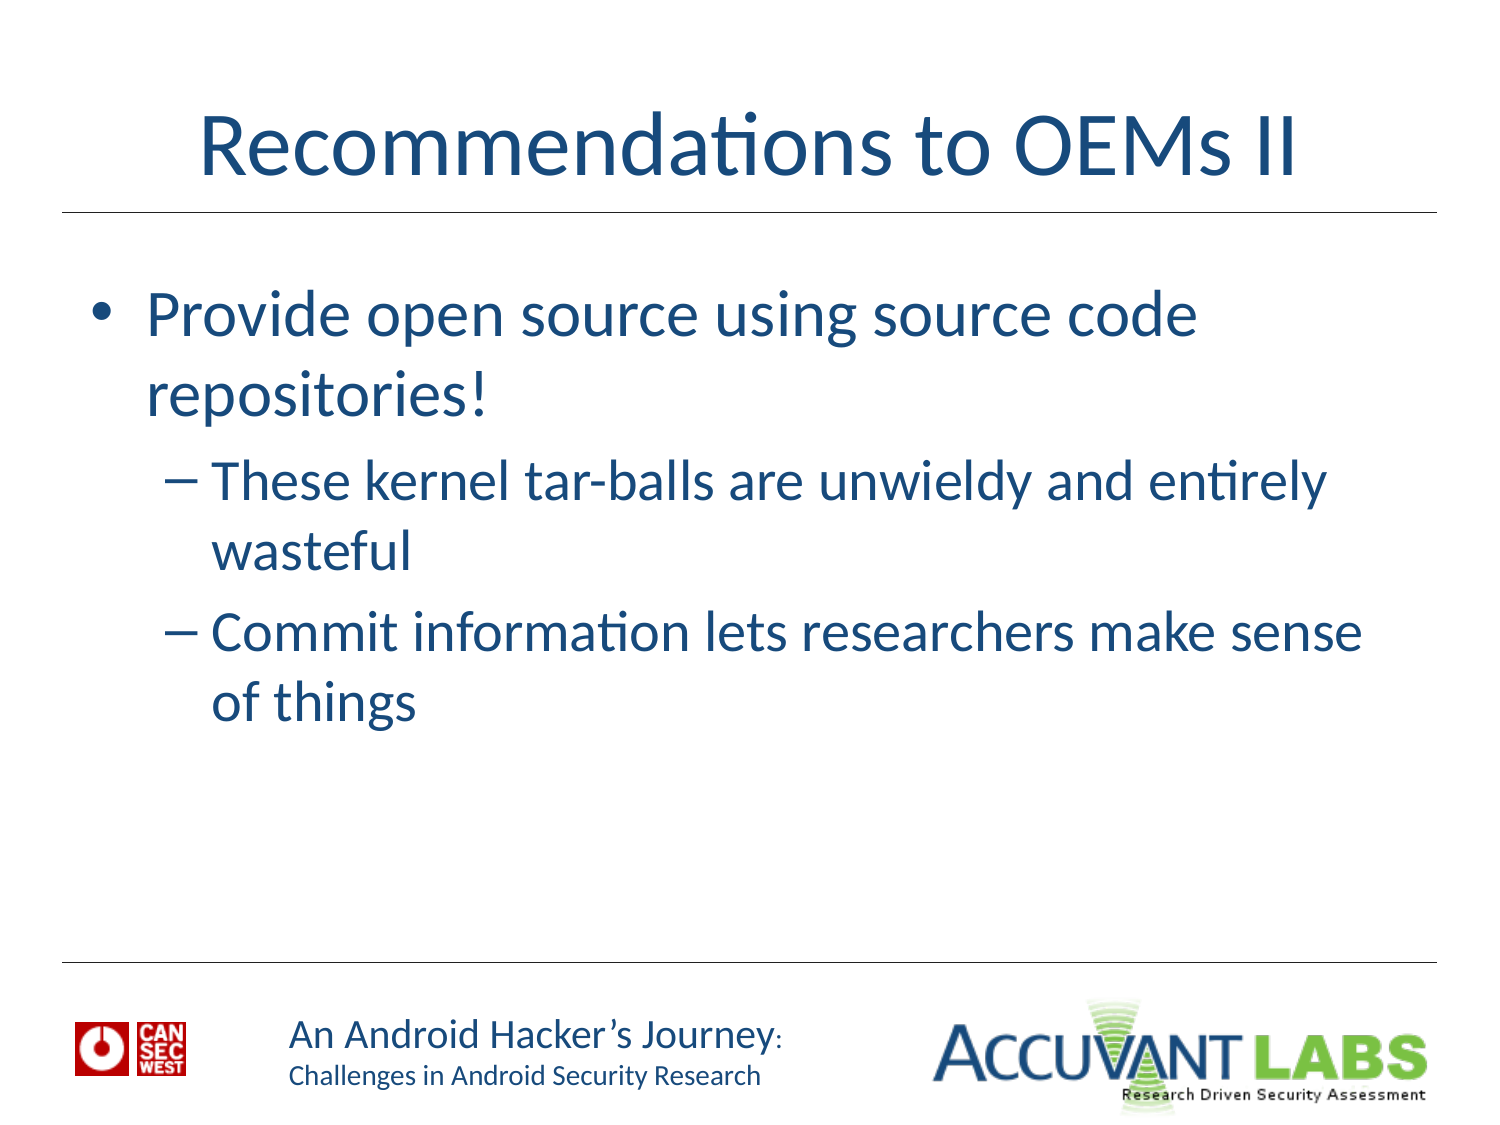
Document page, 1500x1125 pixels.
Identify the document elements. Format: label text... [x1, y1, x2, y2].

picture [137, 1022, 186, 1076]
list Provide open source using source code repositories! These kernel tar-balls are unwieldy and entirely wasteful Commit information lets researchers make sense of things [75, 262, 1425, 938]
picture [75, 1022, 129, 1076]
picture [912, 979, 1449, 1125]
title Recommendations to OEMs II [75, 45, 1425, 233]
